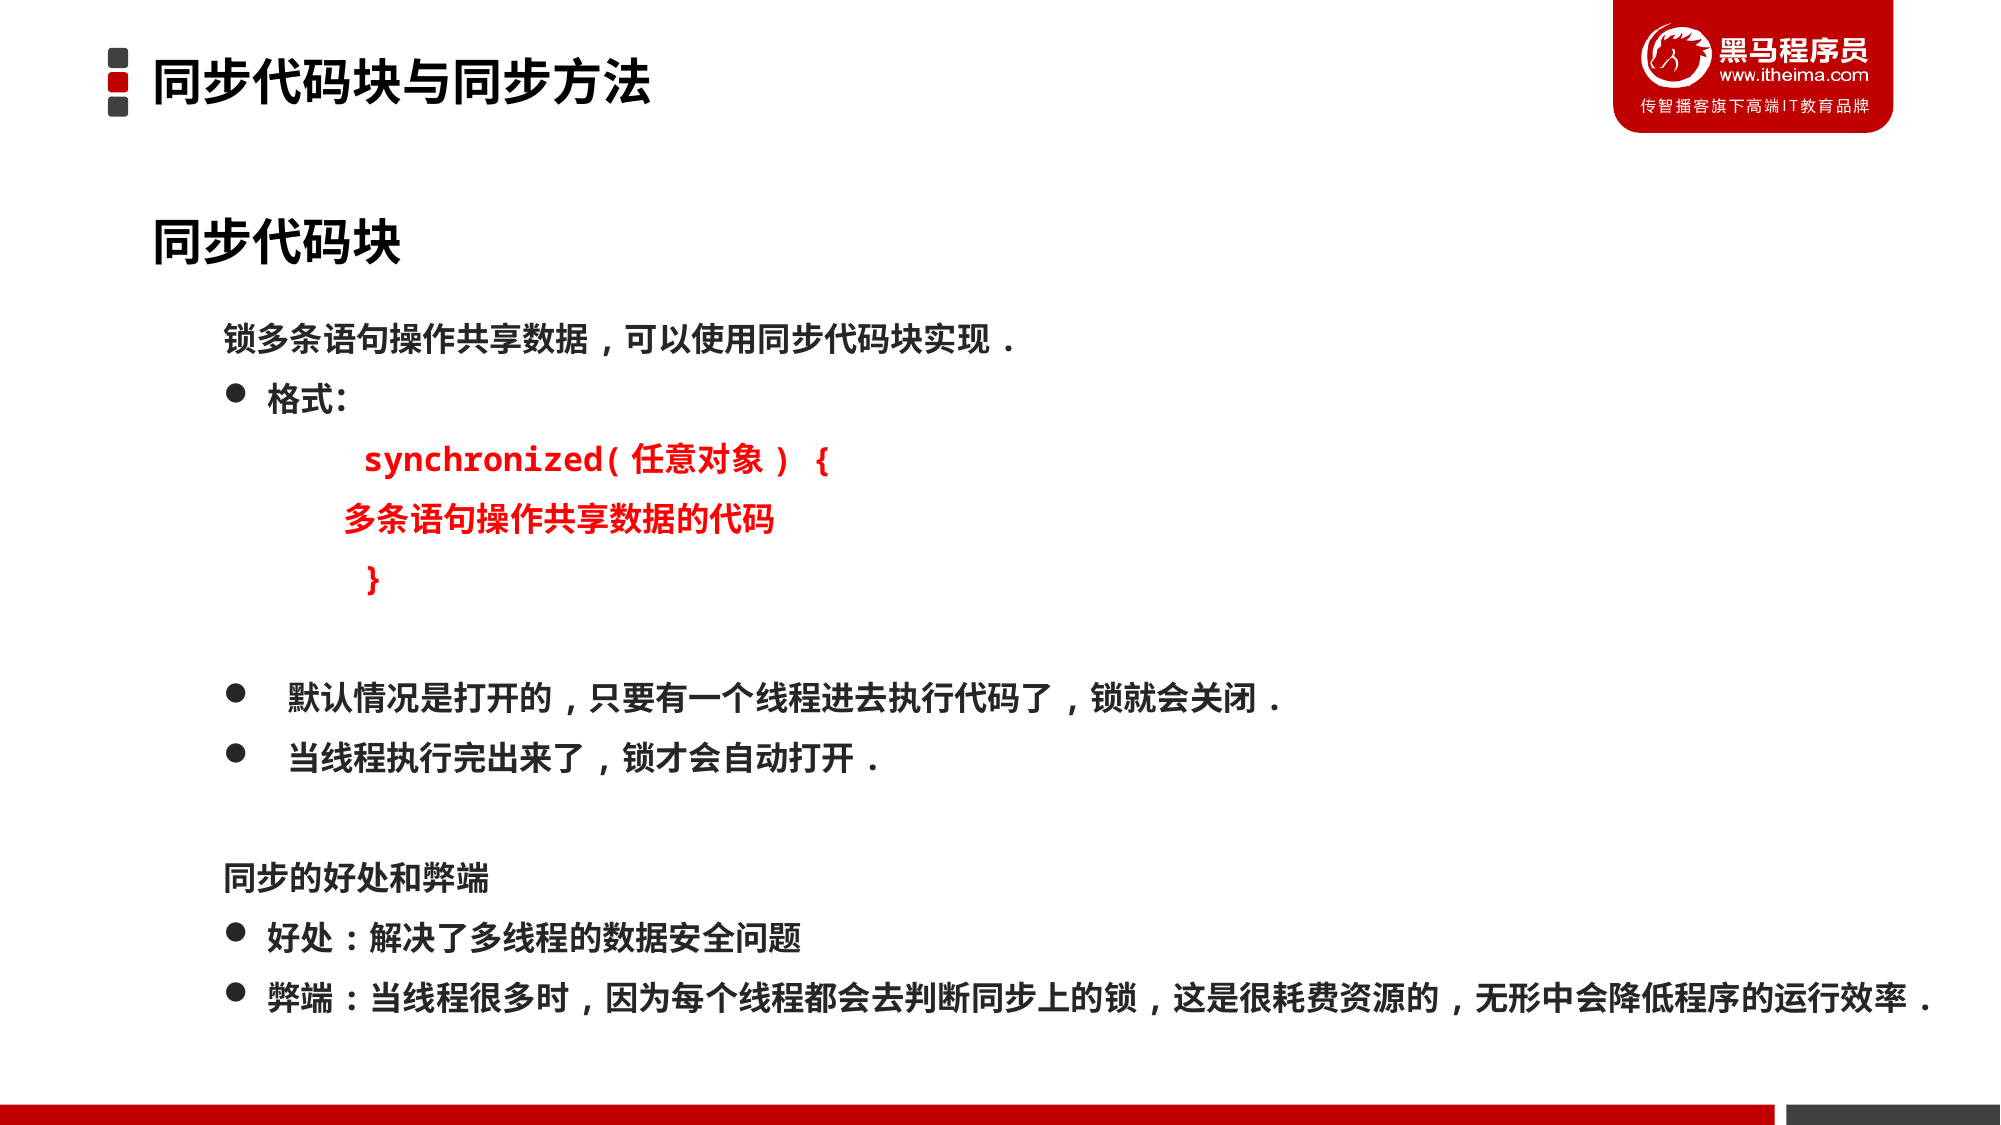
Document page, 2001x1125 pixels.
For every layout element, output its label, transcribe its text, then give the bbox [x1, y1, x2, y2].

text_box 同步代码块 [137, 172, 1138, 278]
text_box 同步代码块与同步方法 [137, 0, 1315, 173]
picture [1616, 11, 1894, 125]
text_box 锁多条语句操作共享数据,可以使用同步代码块实现. 格式： synchronized(任意对象) { 多条语句操作共享数据的代码 } 默认情况是打开的,只要有一个线程进去执行代码了,锁就会关闭. 当线程执行完出来了,锁才会自动打开. 同步的好处和弊端 好处:解决了多线程的数据安全问题 弊端:当线程很多时,因为每个线程都会去判断同步上的锁,这是很耗费资源的,无形中会降低程序的运行效率. [208, 290, 1981, 1025]
